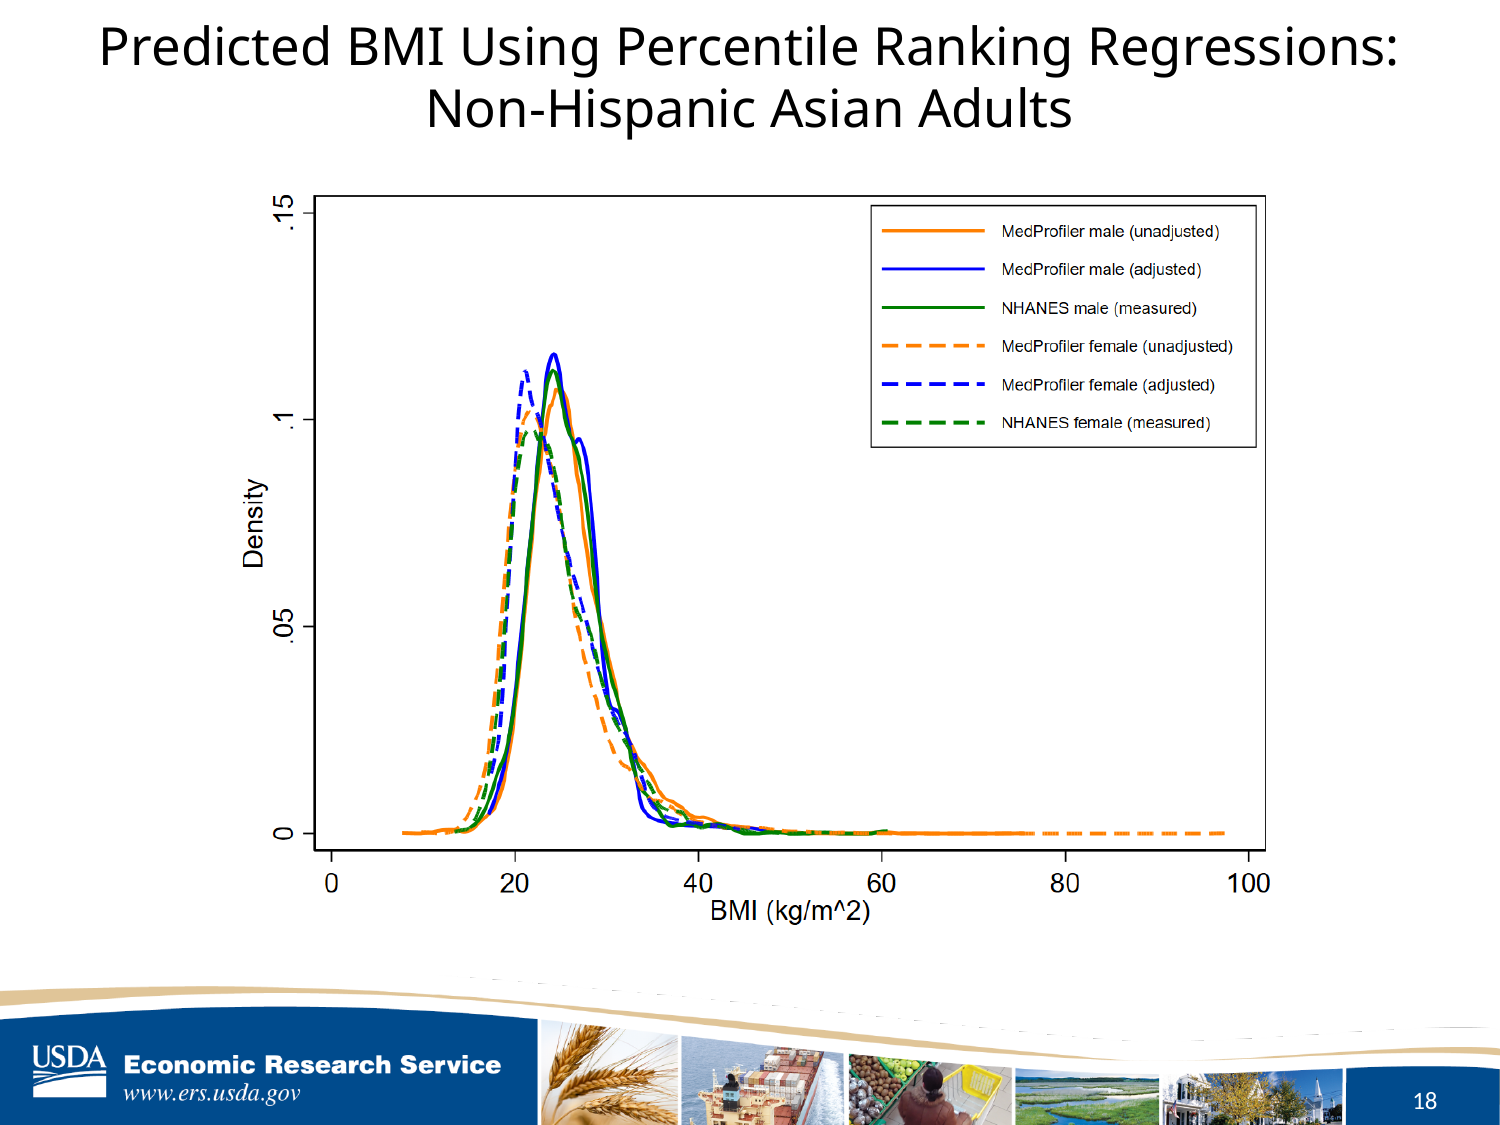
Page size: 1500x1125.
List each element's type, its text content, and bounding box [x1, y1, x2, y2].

text_box Predicted BMI Using Percentile Ranking Regressions: Non-Hispanic Asian Adults [74, 0, 1425, 170]
picture [0, 975, 1500, 1125]
picture [206, 167, 1294, 958]
